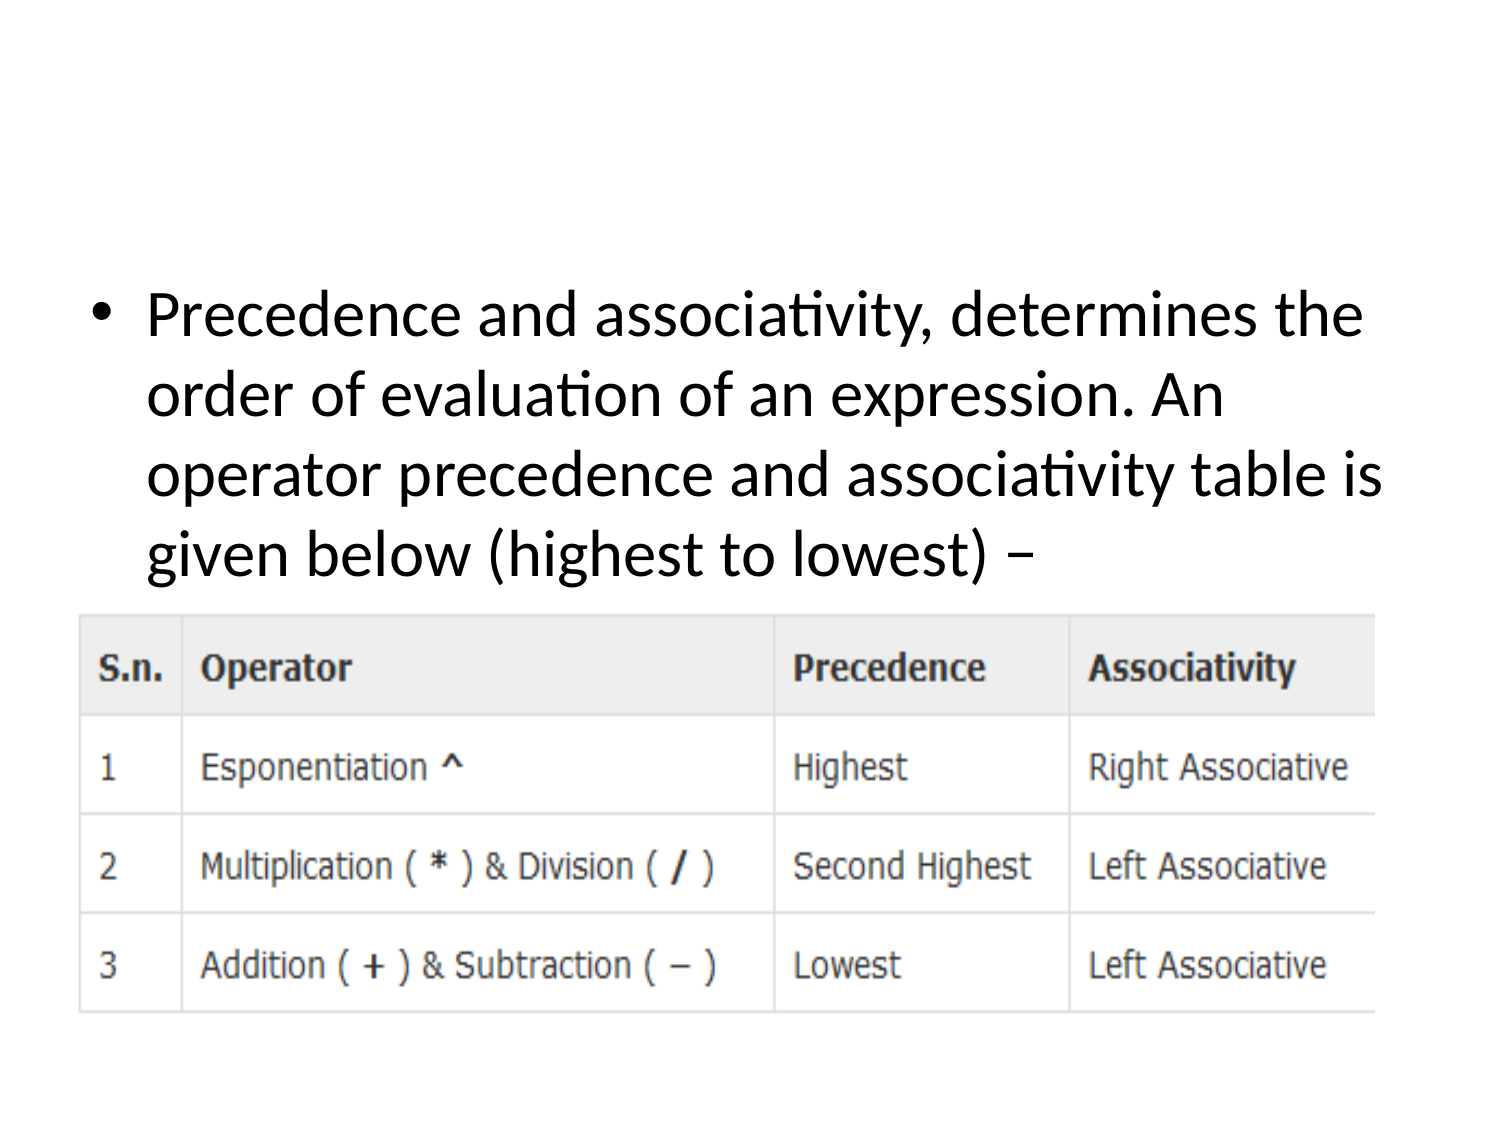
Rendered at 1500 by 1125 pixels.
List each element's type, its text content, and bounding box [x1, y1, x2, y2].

list Precedence and associativity, determines the order of evaluation of an expression. An operator precedence and associativity table is given below (highest to lowest) − [75, 262, 1425, 1005]
picture [74, 599, 1376, 1038]
